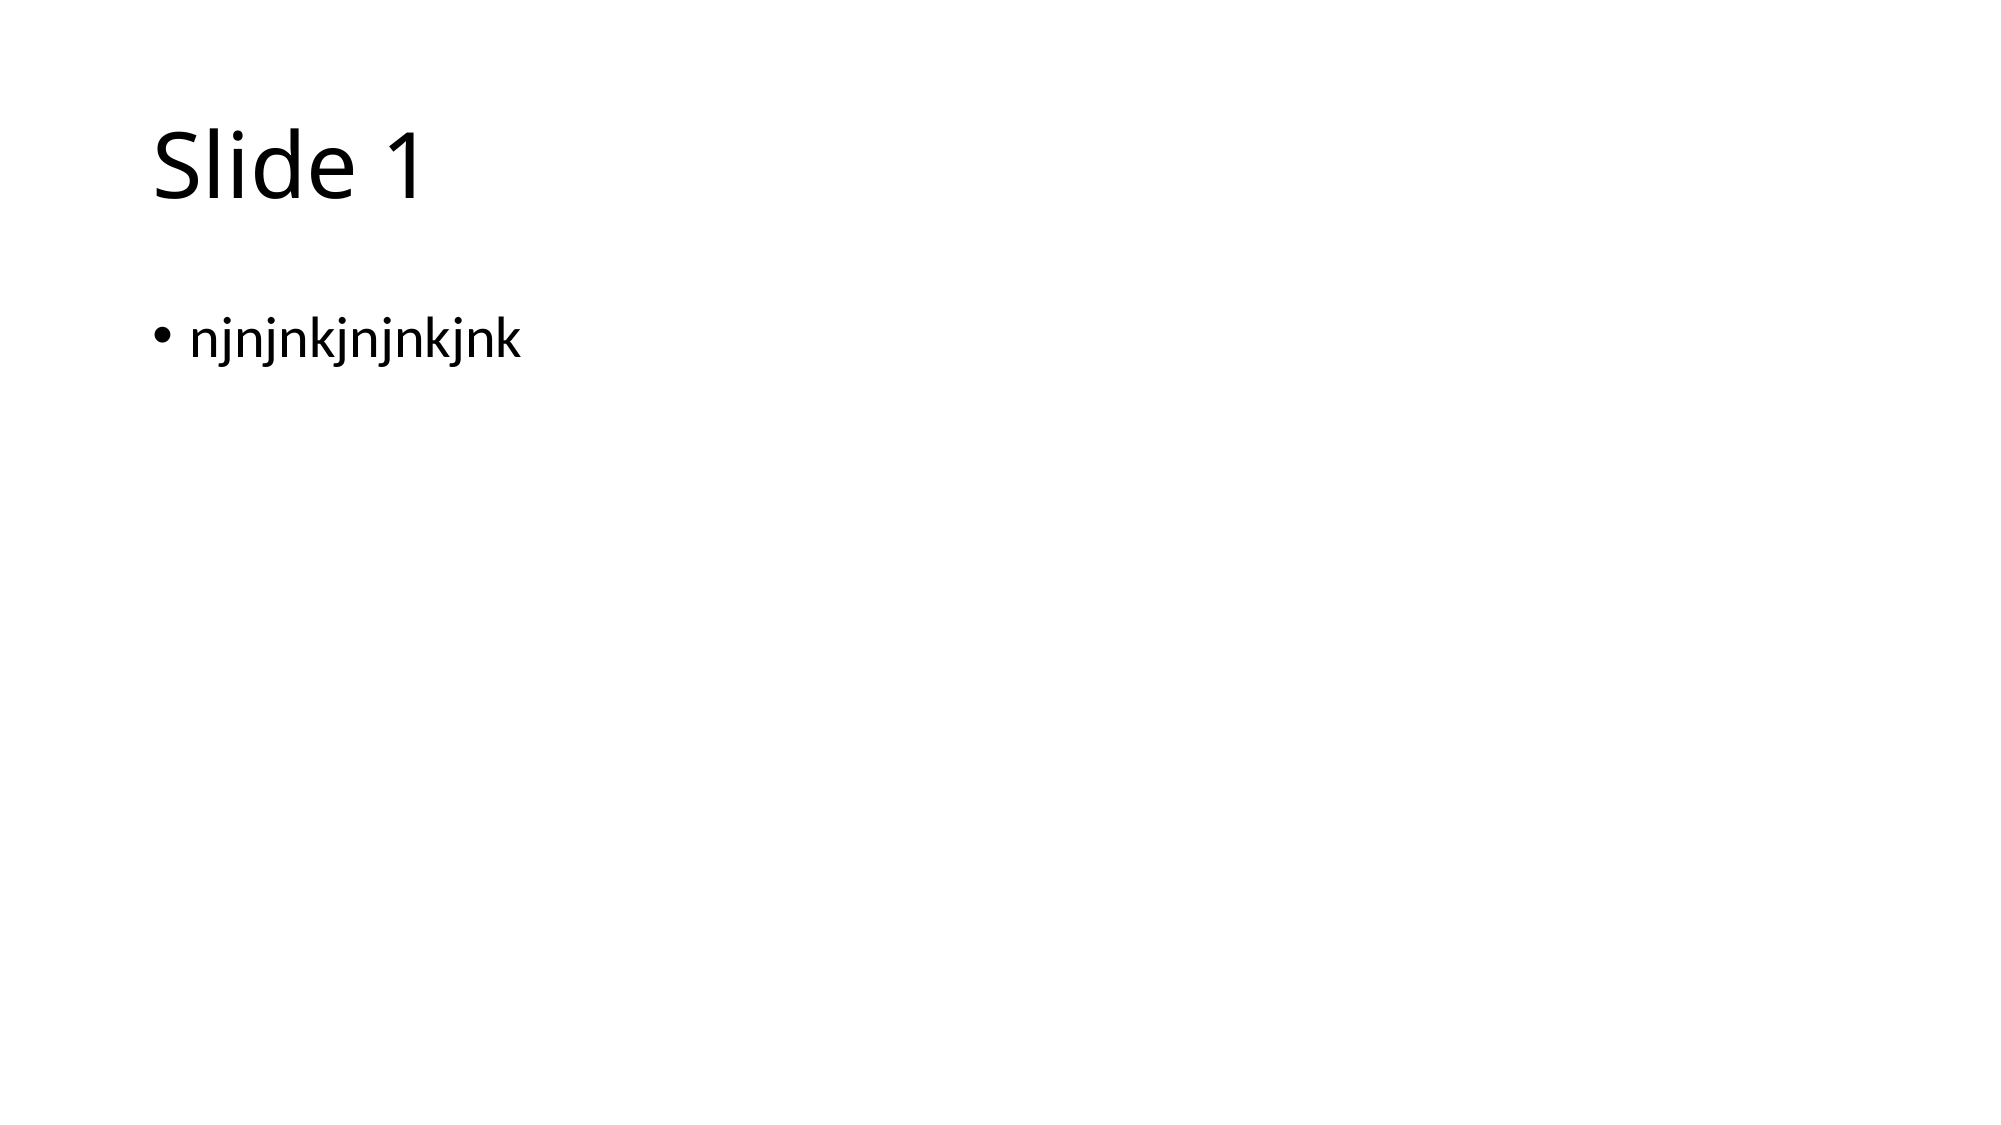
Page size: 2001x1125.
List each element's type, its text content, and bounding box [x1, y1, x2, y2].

list njnjnkjnjnkjnk [137, 299, 1863, 1014]
title Slide 1 [137, 59, 1863, 278]
